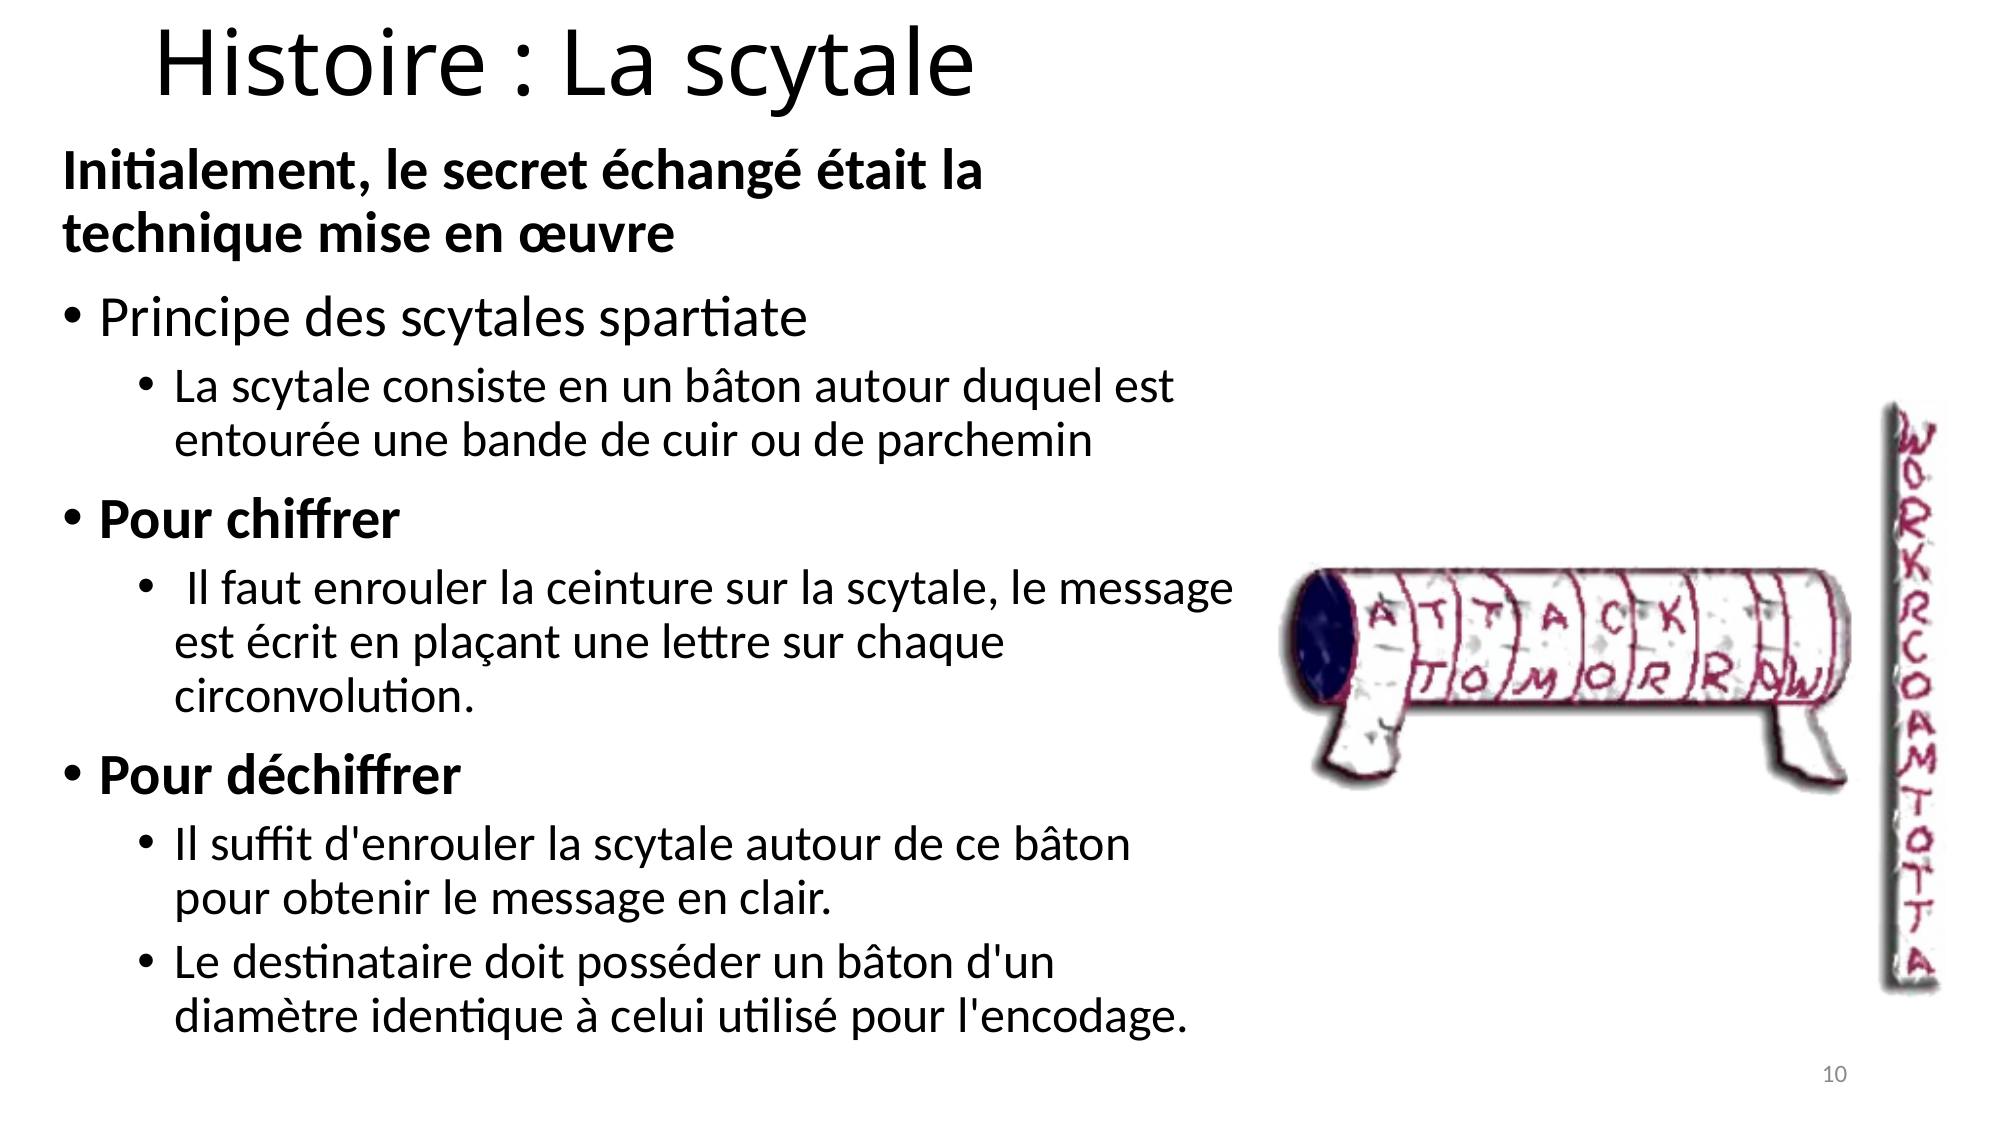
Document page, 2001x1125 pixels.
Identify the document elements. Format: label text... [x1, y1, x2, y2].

slide_number 10 [1412, 1042, 1863, 1103]
title Histoire : La scytale [137, 0, 1863, 133]
picture [1273, 395, 2000, 1015]
list Initialement, le secret échangé était la technique mise en œuvre Principe des scytales spartiate La scytale consiste en un bâton autour duquel est entourée une bande de cuir ou de parchemin Pour chiffrer Il faut enrouler la ceinture sur la scytale, le message est écrit en plaçant une lettre sur chaque circonvolution. Pour déchiffrer Il suffit d'enrouler la scytale autour de ce bâton pour obtenir le message en clair. Le destinataire doit posséder un bâton d'un diamètre identique à celui utilisé pour l'encodage. [47, 132, 1253, 1098]
